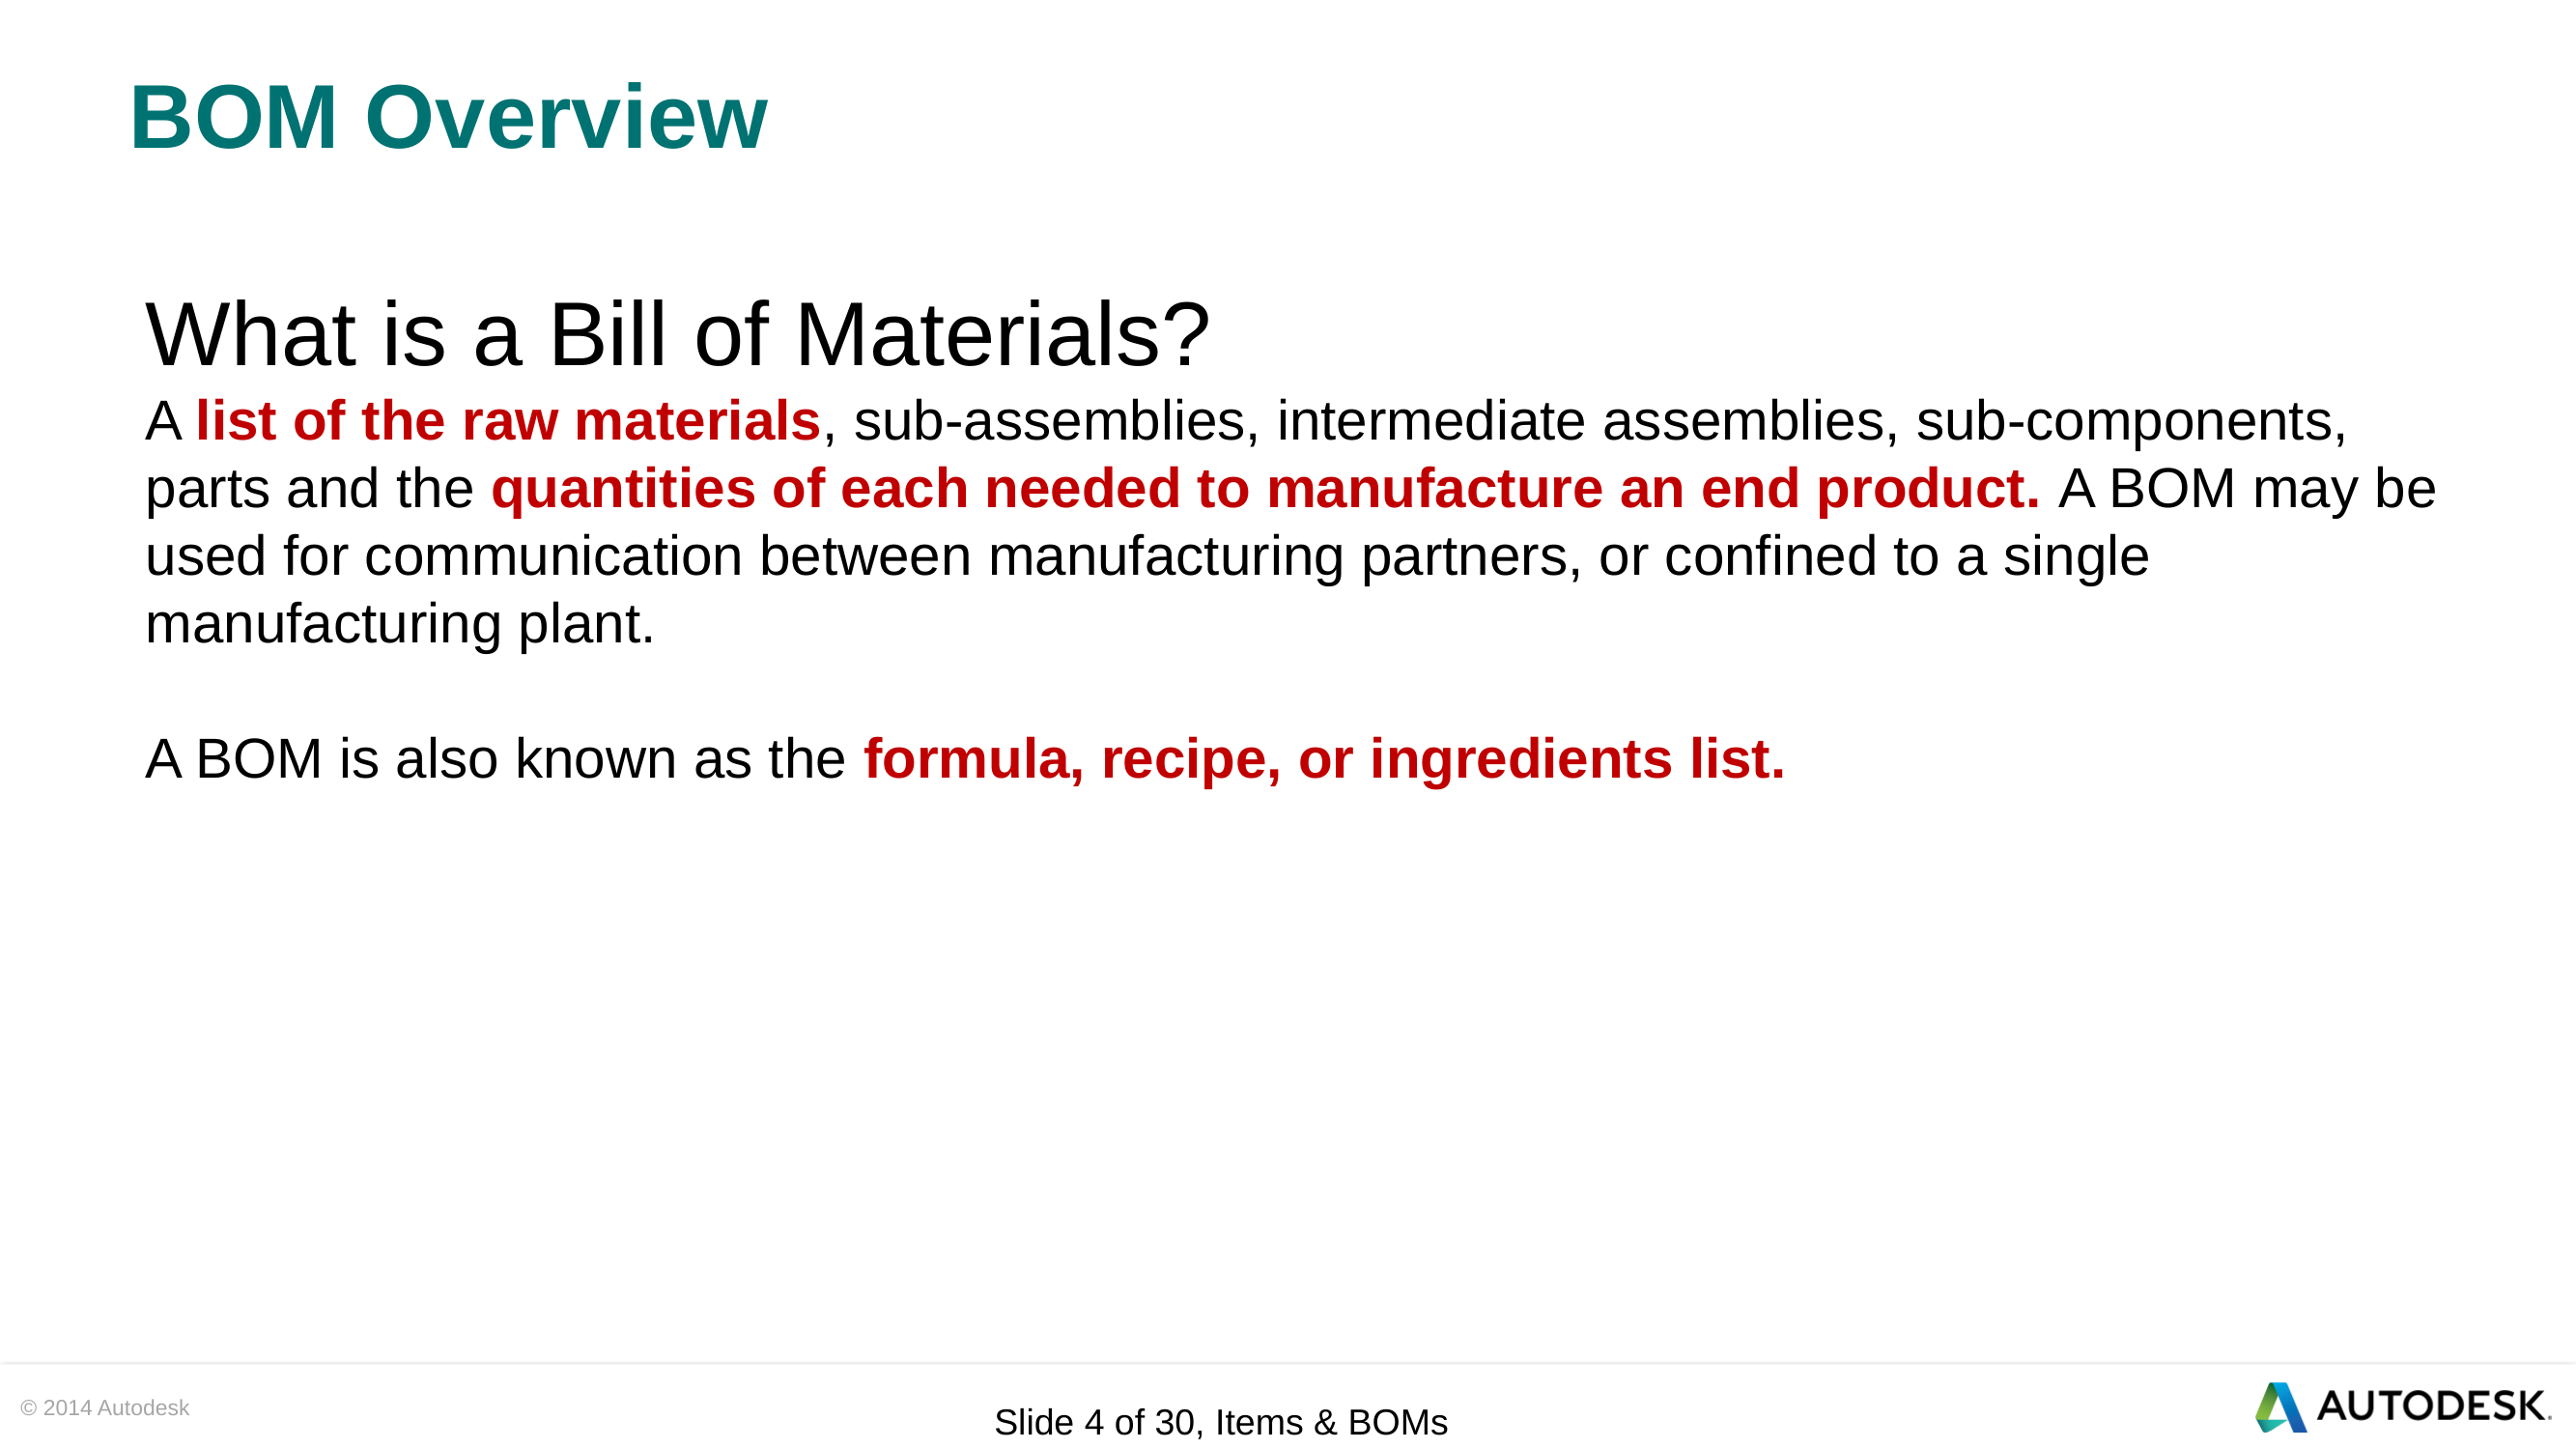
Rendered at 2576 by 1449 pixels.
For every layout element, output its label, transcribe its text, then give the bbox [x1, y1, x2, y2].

title BOM Overview [128, 58, 2448, 299]
picture [2255, 1382, 2552, 1433]
list What is a Bill of Materials? A list of the raw materials, sub-assemblies, intermediate assemblies, sub-components, parts and the quantities of each needed to manufacture an end product. A BOM may be used for communication between manufacturing partners, or confined to a single manufacturing plant. A BOM is also known as the formula, recipe, or ingredients list. [128, 299, 2448, 949]
